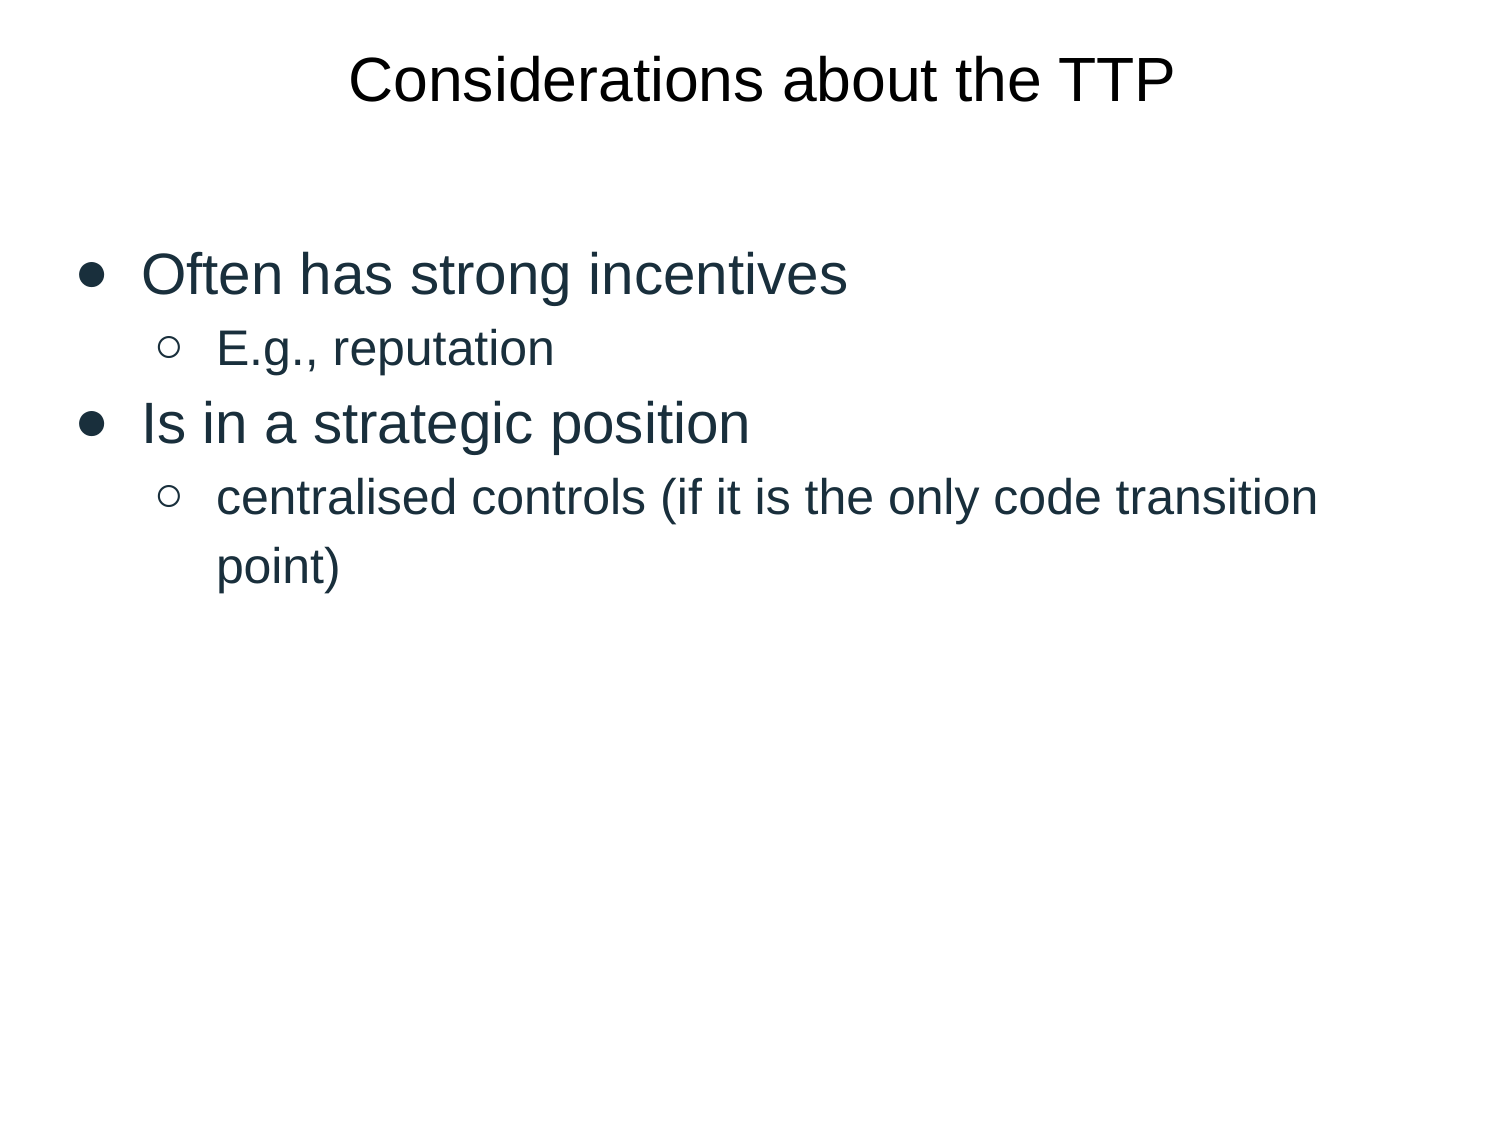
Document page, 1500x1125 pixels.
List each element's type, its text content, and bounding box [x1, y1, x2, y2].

title Considerations about the TTP [333, 24, 1449, 150]
list Often has strong incentives E.g., reputation Is in a strategic position centralised controls (if it is the only code transition point) [51, 211, 1449, 1000]
